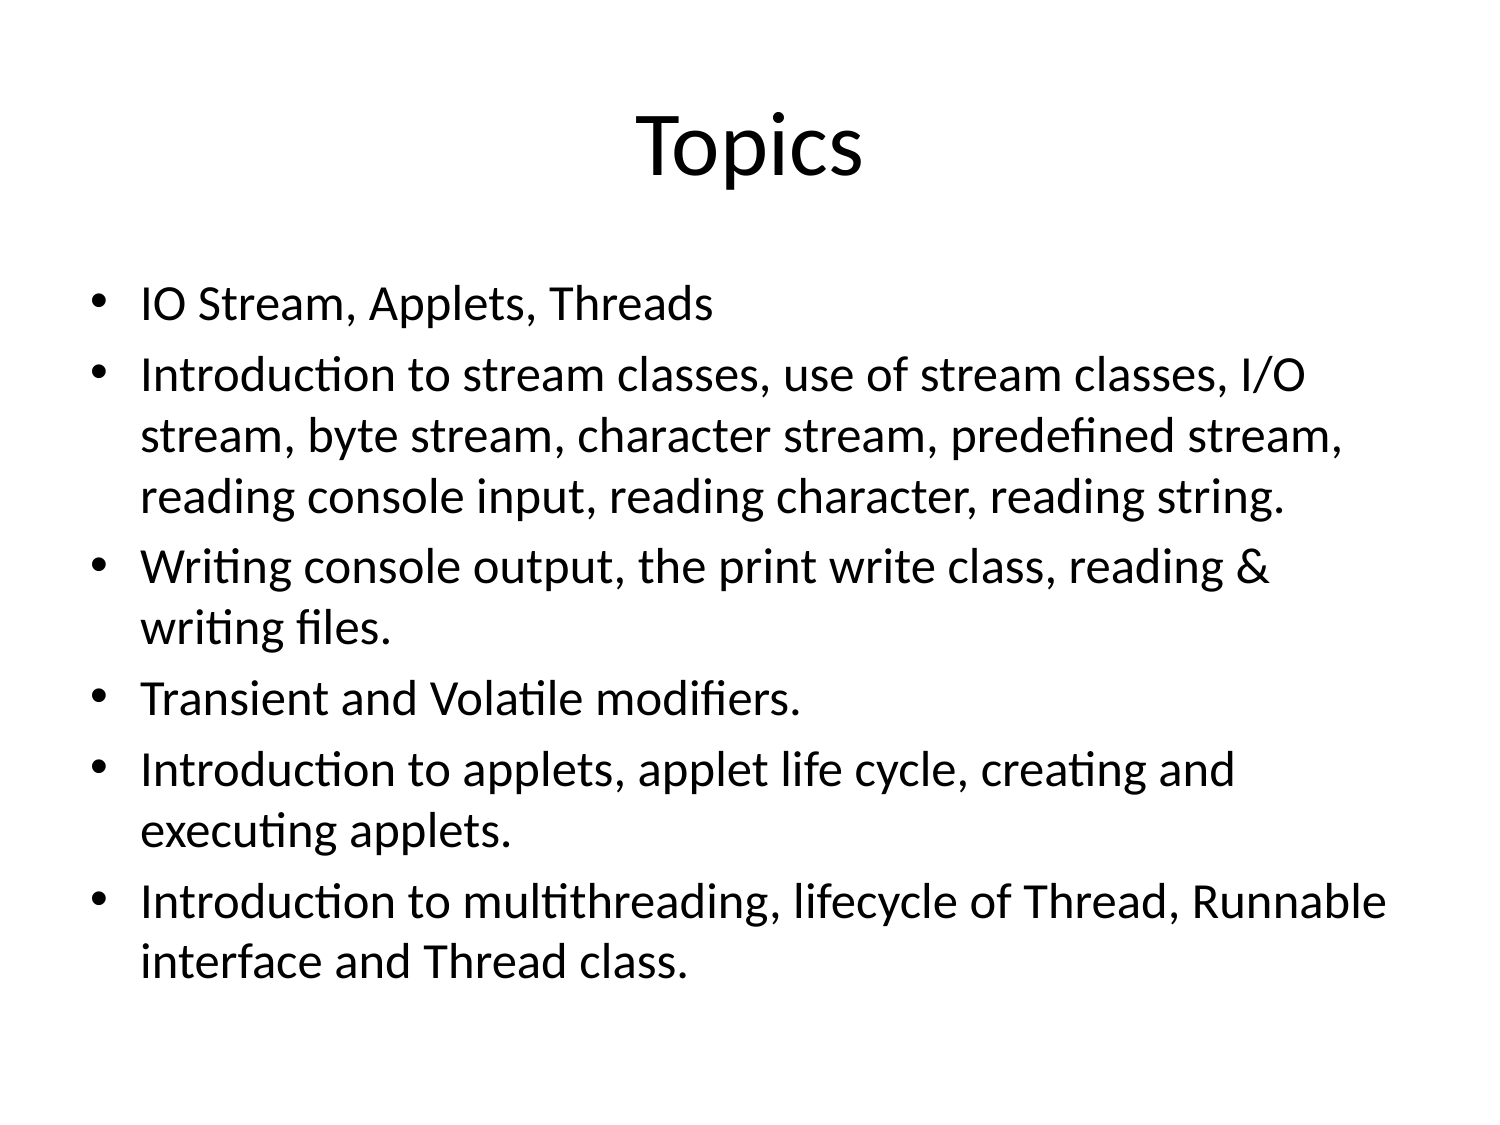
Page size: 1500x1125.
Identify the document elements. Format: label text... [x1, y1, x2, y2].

title Topics [75, 45, 1425, 233]
list IO Stream, Applets, Threads Introduction to stream classes, use of stream classes, I/O stream, byte stream, character stream, predefined stream, reading console input, reading character, reading string. Writing console output, the print write class, reading & writing files. Transient and Volatile modifiers. Introduction to applets, applet life cycle, creating and executing applets. Introduction to multithreading, lifecycle of Thread, Runnable interface and Thread class. [75, 262, 1425, 1005]
